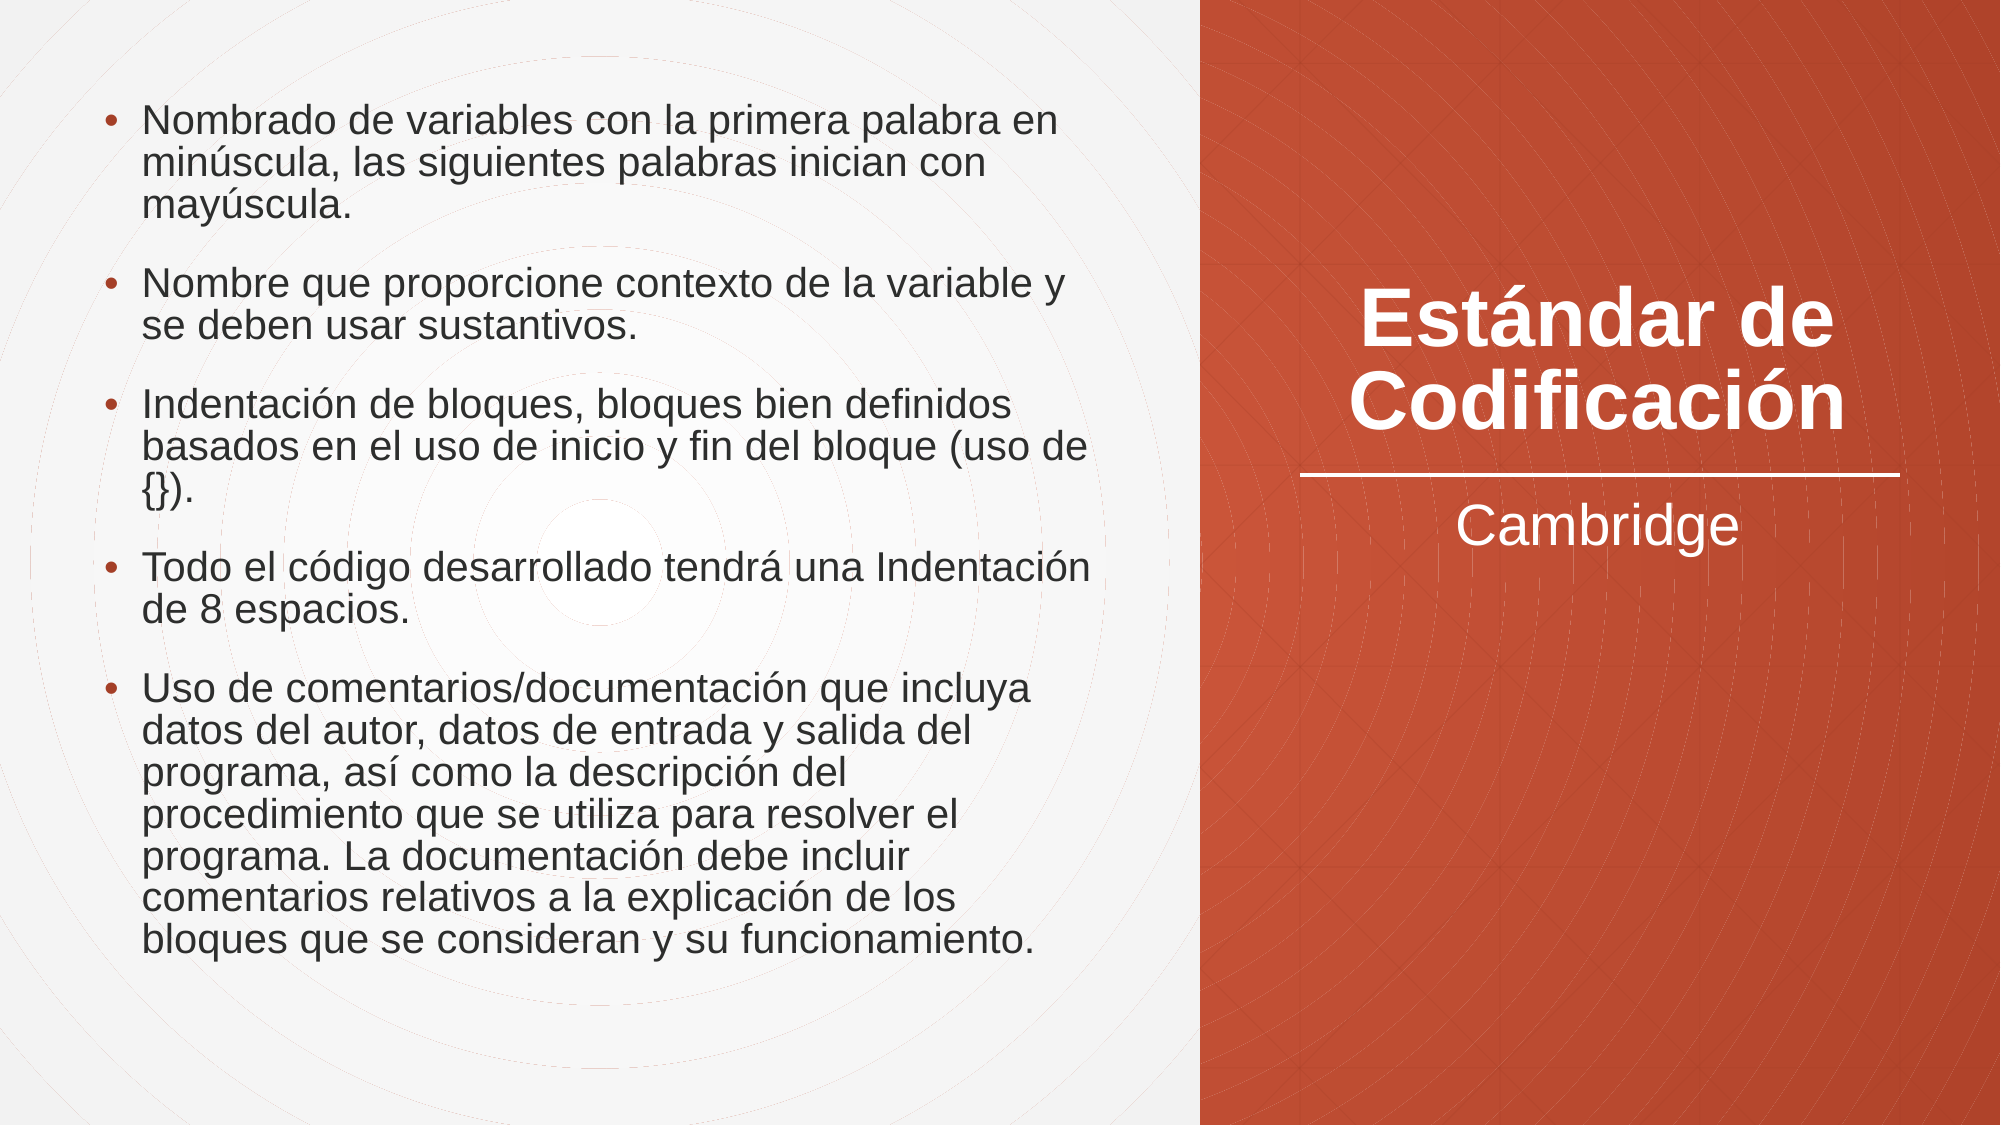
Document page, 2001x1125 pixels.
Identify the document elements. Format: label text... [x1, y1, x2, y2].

list Cambridge [1298, 491, 1899, 867]
list Nombrado de variables con la primera palabra en minúscula, las siguientes palabras inician con mayúscula. Nombre que proporcione contexto de la variable y se deben usar sustantivos. Indentación de bloques, bloques bien definidos basados en el uso de inicio y fin del bloque (uso de {}). Todo el código desarrollado tendrá una Indentación de 8 espacios. Uso de comentarios/documentación que incluya datos del autor, datos de entrada y salida del programa, así como la descripción del procedimiento que se utiliza para resolver el programa. La documentación debe incluir comentarios relativos a la explicación de los bloques que se consideran y su funcionamiento. [89, 93, 1110, 1032]
title Estándar de Codificación [1298, 93, 1899, 455]
